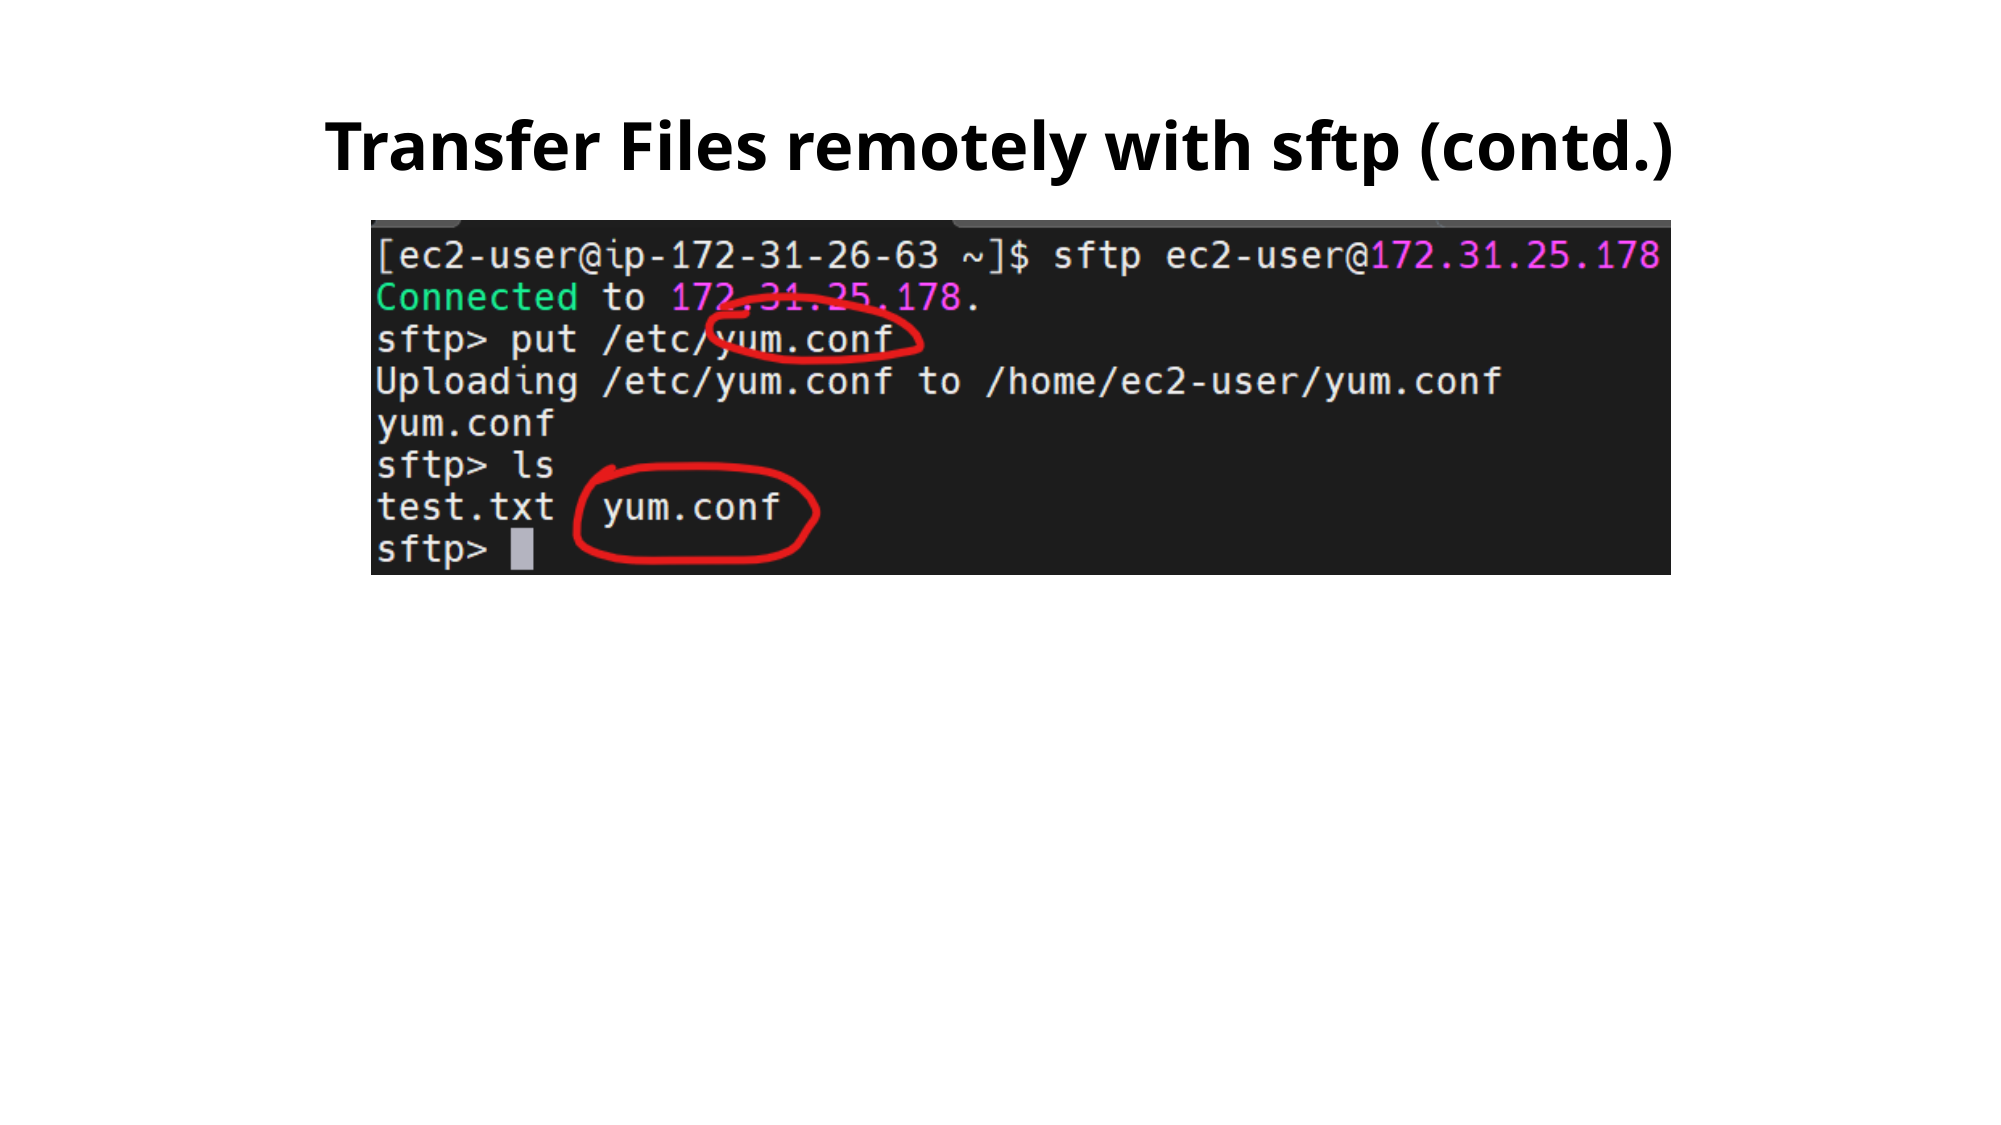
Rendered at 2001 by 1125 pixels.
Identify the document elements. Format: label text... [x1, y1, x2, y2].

picture [371, 220, 1671, 576]
title Transfer Files remotely with sftp (contd.) [249, 74, 1750, 192]
